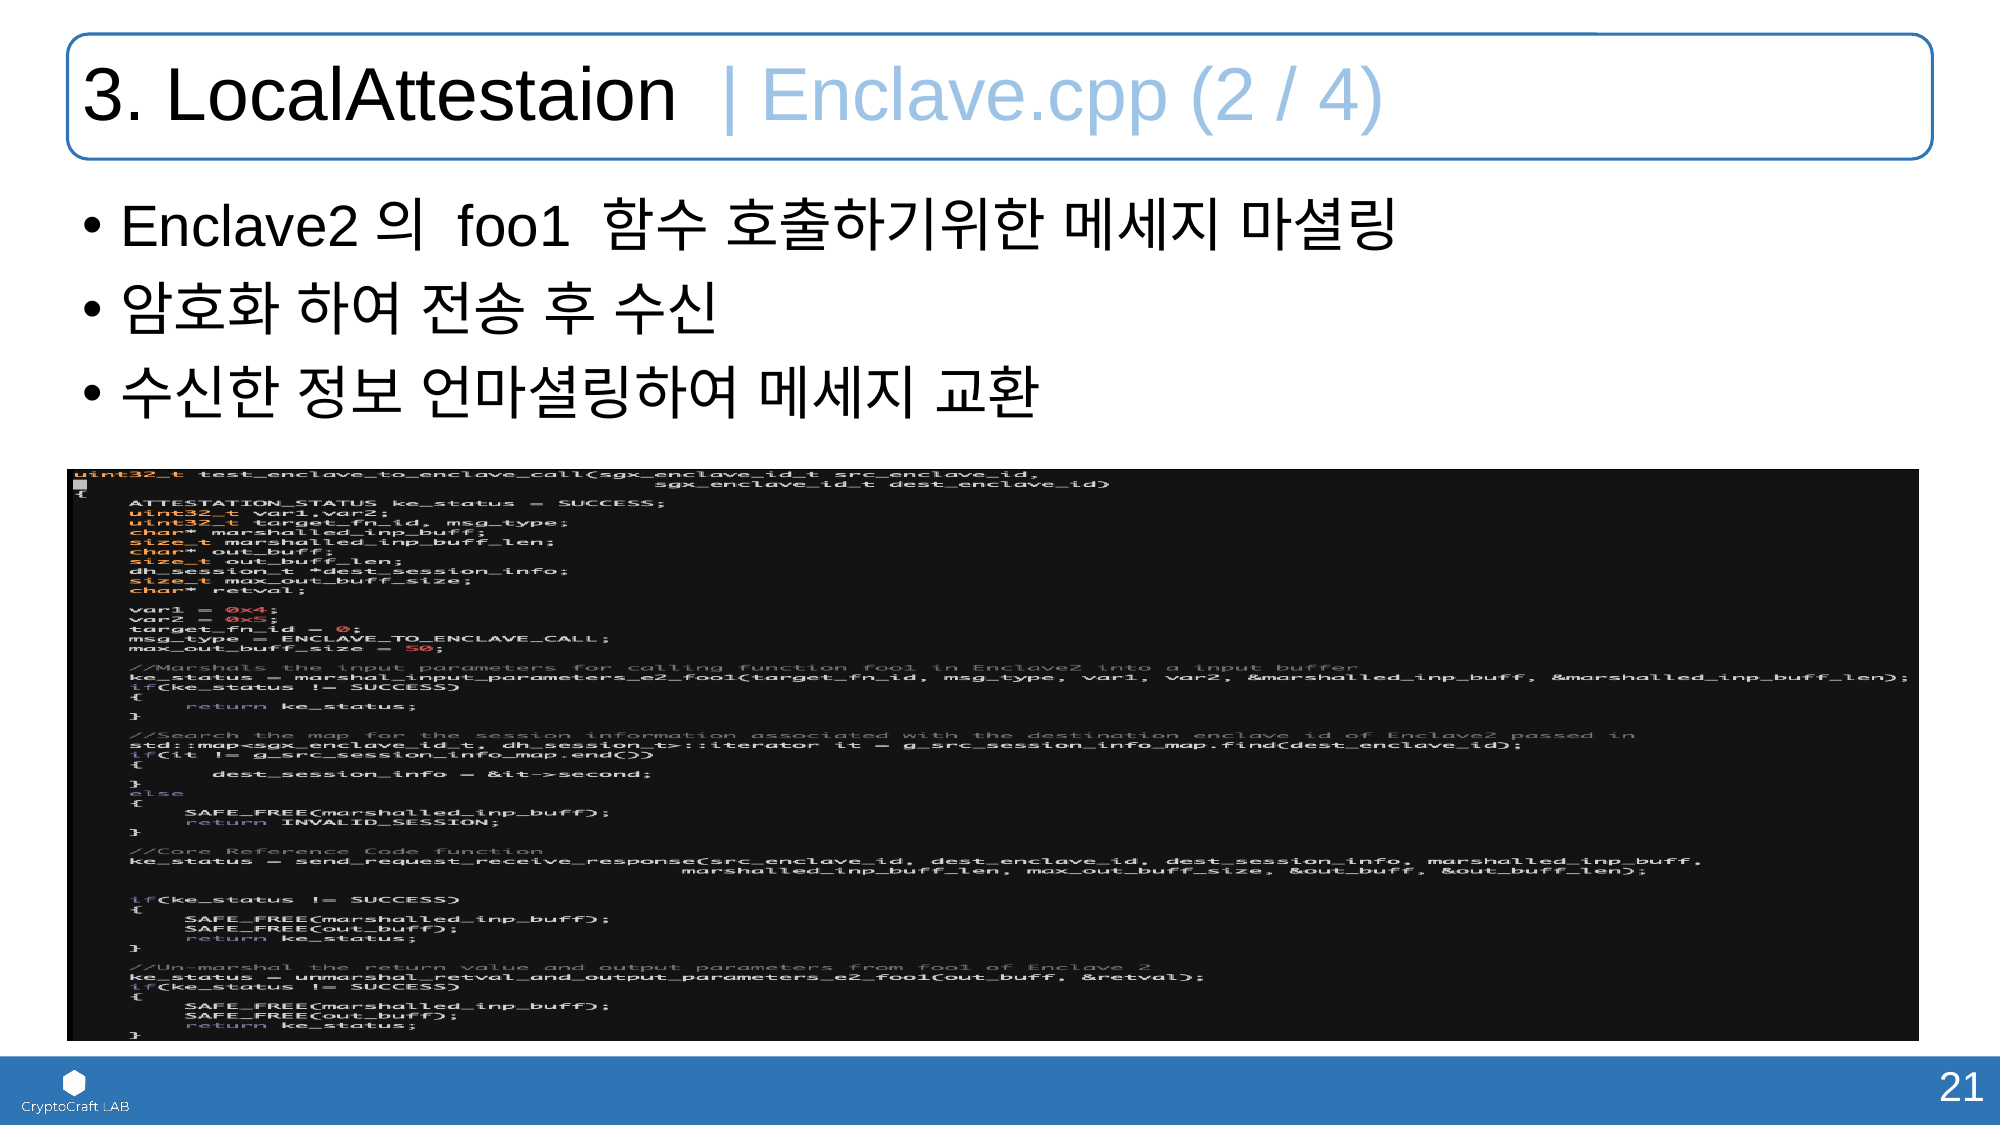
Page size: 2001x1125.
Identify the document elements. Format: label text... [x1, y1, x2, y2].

picture [67, 469, 1919, 1041]
title 3. LocalAttestaion | Enclave.cpp (2 / 4) [67, 34, 1933, 160]
picture [13, 1061, 138, 1123]
list Enclave2의 foo1 함수 호출하기위한 메세지 마셜링 암호화 하여 전송 후 수신 수신한 정보 언마셜링하여 메세지 교환 [67, 189, 1933, 1019]
